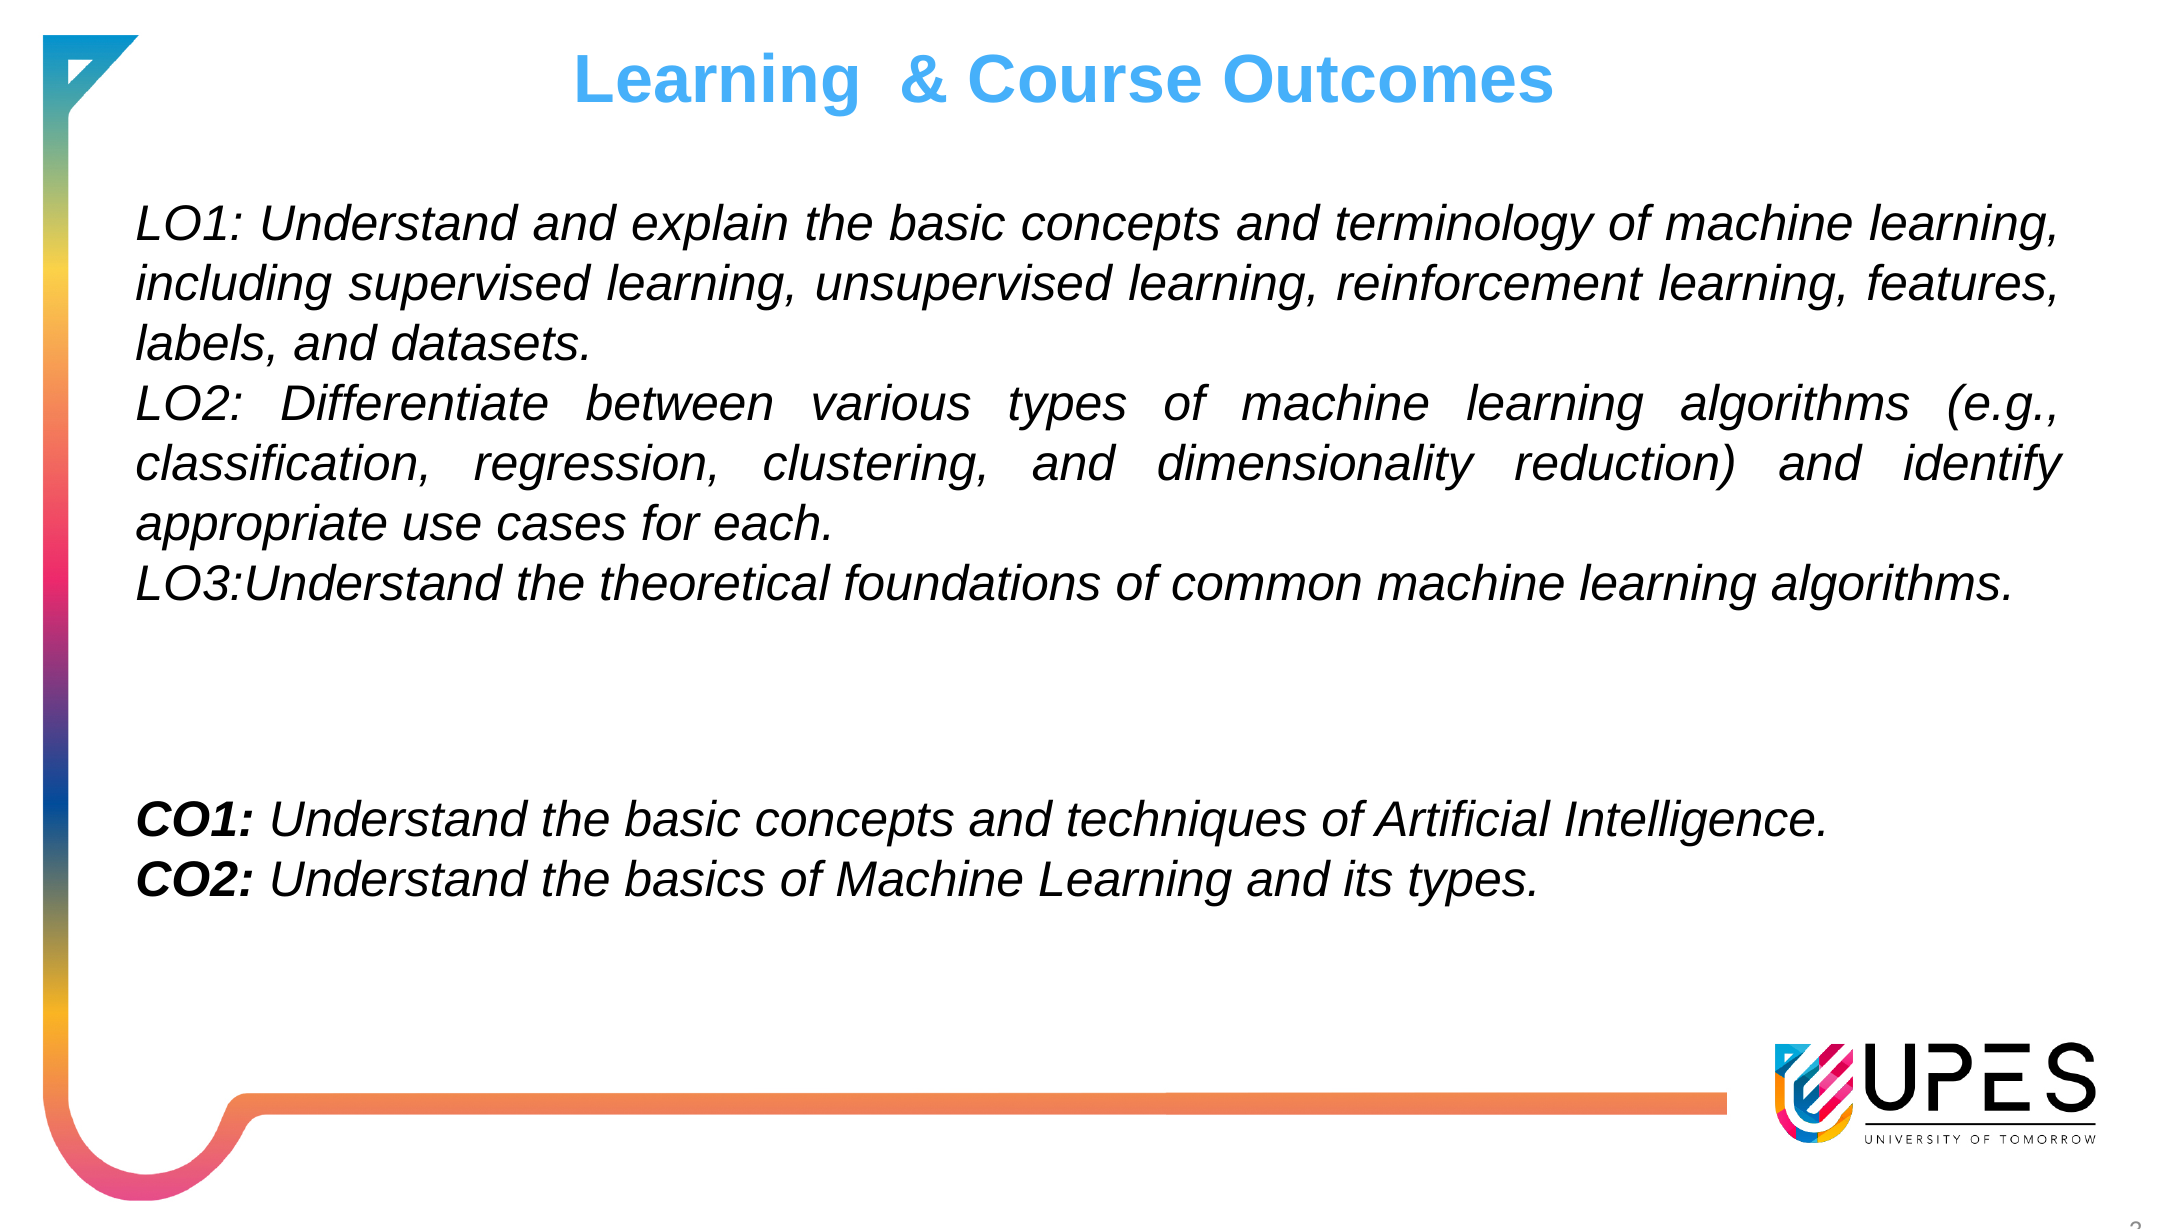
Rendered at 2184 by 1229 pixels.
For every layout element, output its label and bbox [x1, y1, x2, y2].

list [0, 0, 2184, 1229]
